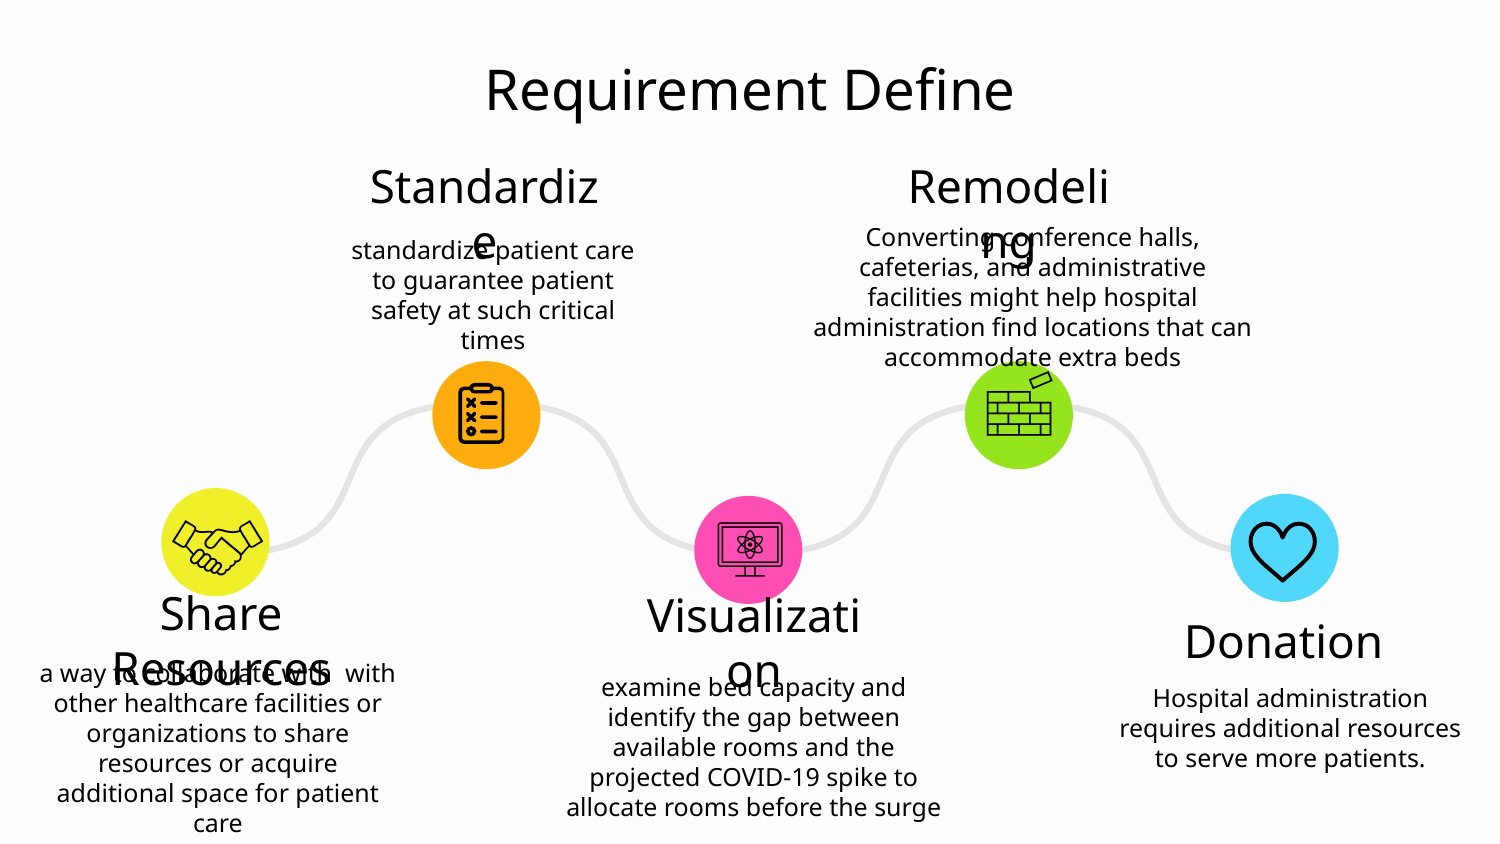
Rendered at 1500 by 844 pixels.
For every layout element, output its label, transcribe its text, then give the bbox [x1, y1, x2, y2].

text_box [546, 608, 962, 791]
picture [711, 510, 789, 587]
picture [975, 363, 1062, 450]
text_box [328, 178, 658, 339]
text_box Requirement Define [82, 49, 1418, 126]
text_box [458, 382, 505, 445]
picture [170, 501, 265, 595]
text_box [161, 360, 1339, 605]
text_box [24, 605, 413, 791]
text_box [1103, 605, 1479, 771]
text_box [797, 178, 1269, 340]
